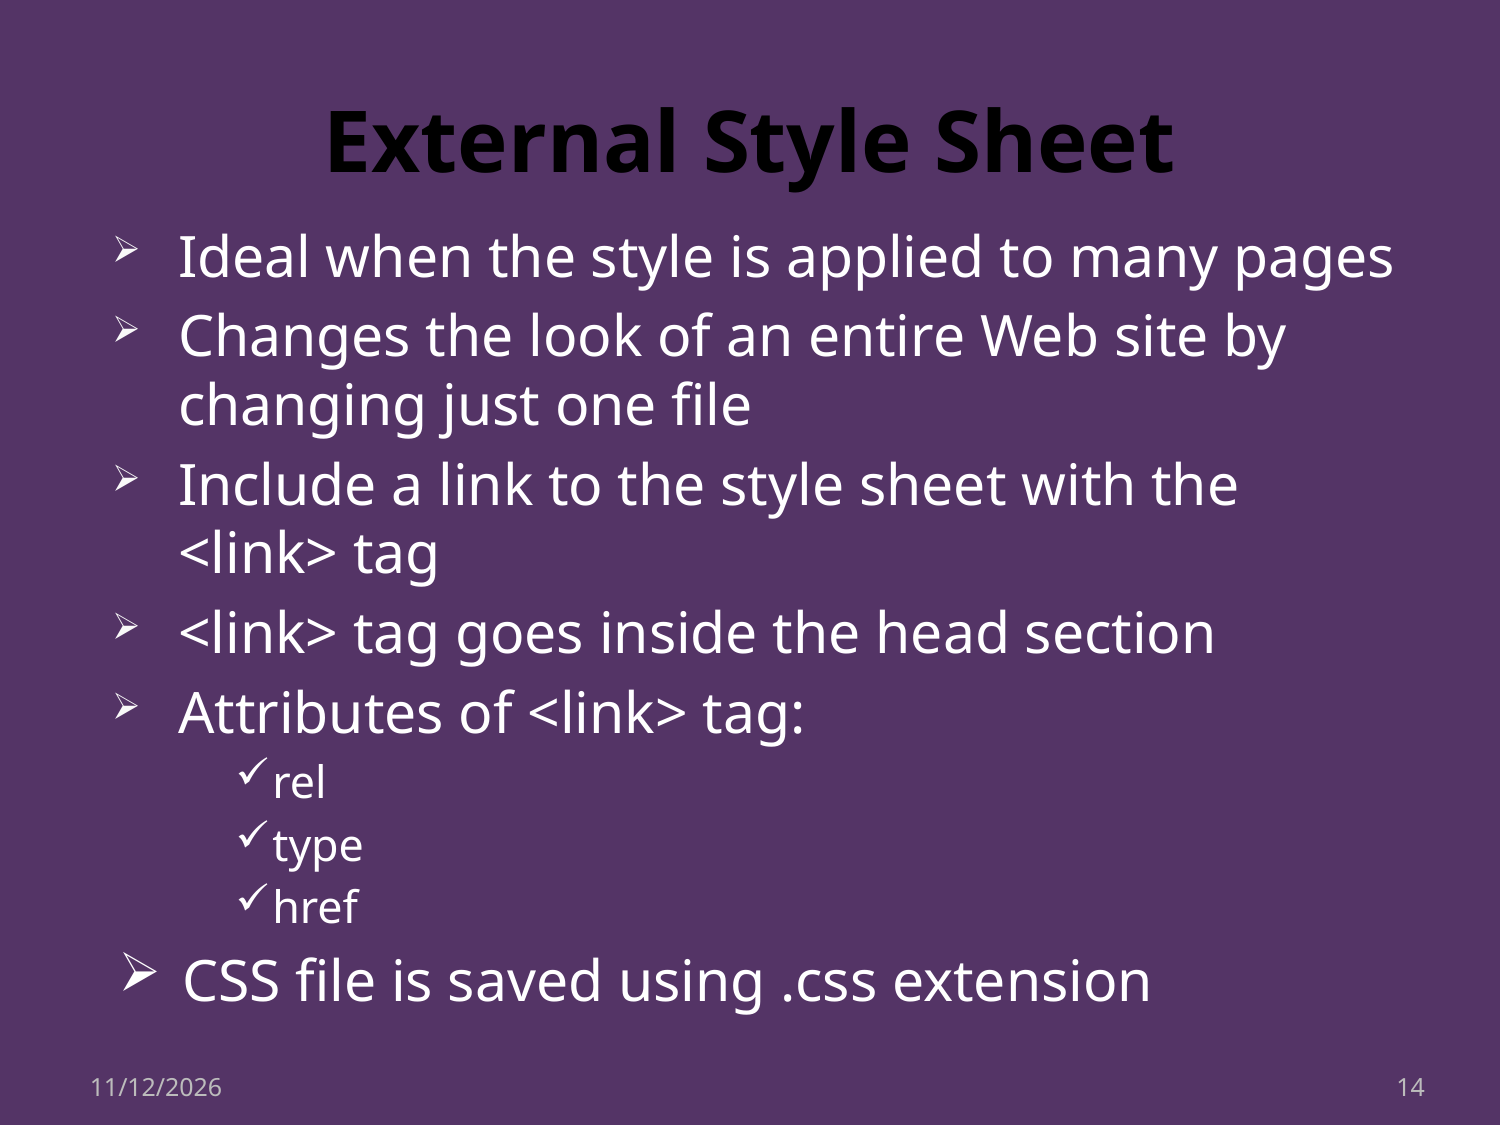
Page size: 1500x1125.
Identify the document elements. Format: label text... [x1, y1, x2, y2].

slide_number 14 [1299, 1052, 1425, 1113]
title External Style Sheet [75, 45, 1425, 212]
list Ideal when the style is applied to many pages Changes the look of an entire Web site by changing just one file Include a link to the style sheet with the <link> tag <link> tag goes inside the head section Attributes of <link> tag: rel type href CSS file is saved using .css extension [74, 212, 1426, 1076]
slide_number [75, 1052, 425, 1113]
